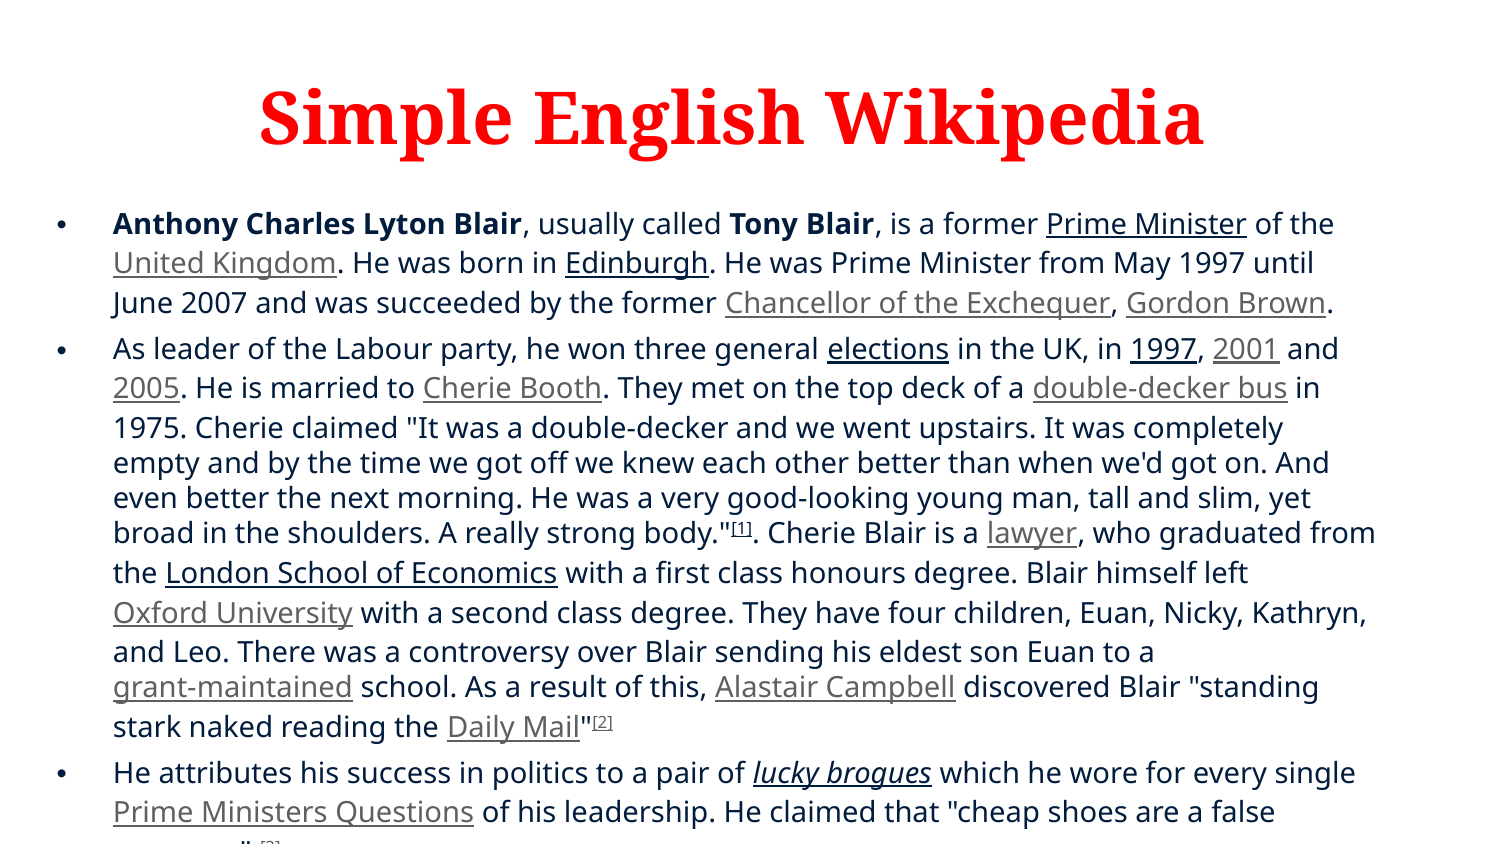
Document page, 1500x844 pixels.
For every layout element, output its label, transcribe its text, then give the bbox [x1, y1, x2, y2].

title Simple English Wikipedia [41, 64, 1425, 180]
list Anthony Charles Lyton Blair, usually called Tony Blair, is a former Prime Minister of the United Kingdom. He was born in Edinburgh. He was Prime Minister from May 1997 until June 2007 and was succeeded by the former Chancellor of the Exchequer, Gordon Brown. As leader of the Labour party, he won three general elections in the UK, in 1997, 2001 and 2005. He is married to Cherie Booth. They met on the top deck of a double-decker bus in 1975. Cherie claimed "It was a double-decker and we went upstairs. It was completely empty and by the time we got off we knew each other better than when we'd got on. And even better the next morning. He was a very good-looking young man, tall and slim, yet broad in the shoulders. A really strong body."[1]. Cherie Blair is a lawyer, who graduated from the London School of Economics with a first class honours degree. Blair himself left Oxford University with a second class degree. They have four children, Euan, Nicky, Kathryn, and Leo. There was a controversy over Blair sending his eldest son Euan to a grant-maintained school. As a result of this, Alastair Campbell discovered Blair "standing stark naked reading the Daily Mail"[2] He attributes his success in politics to a pair of lucky brogues which he wore for every single Prime Ministers Questions of his leadership. He claimed that "cheap shoes are a false economy".[3] [41, 197, 1392, 795]
